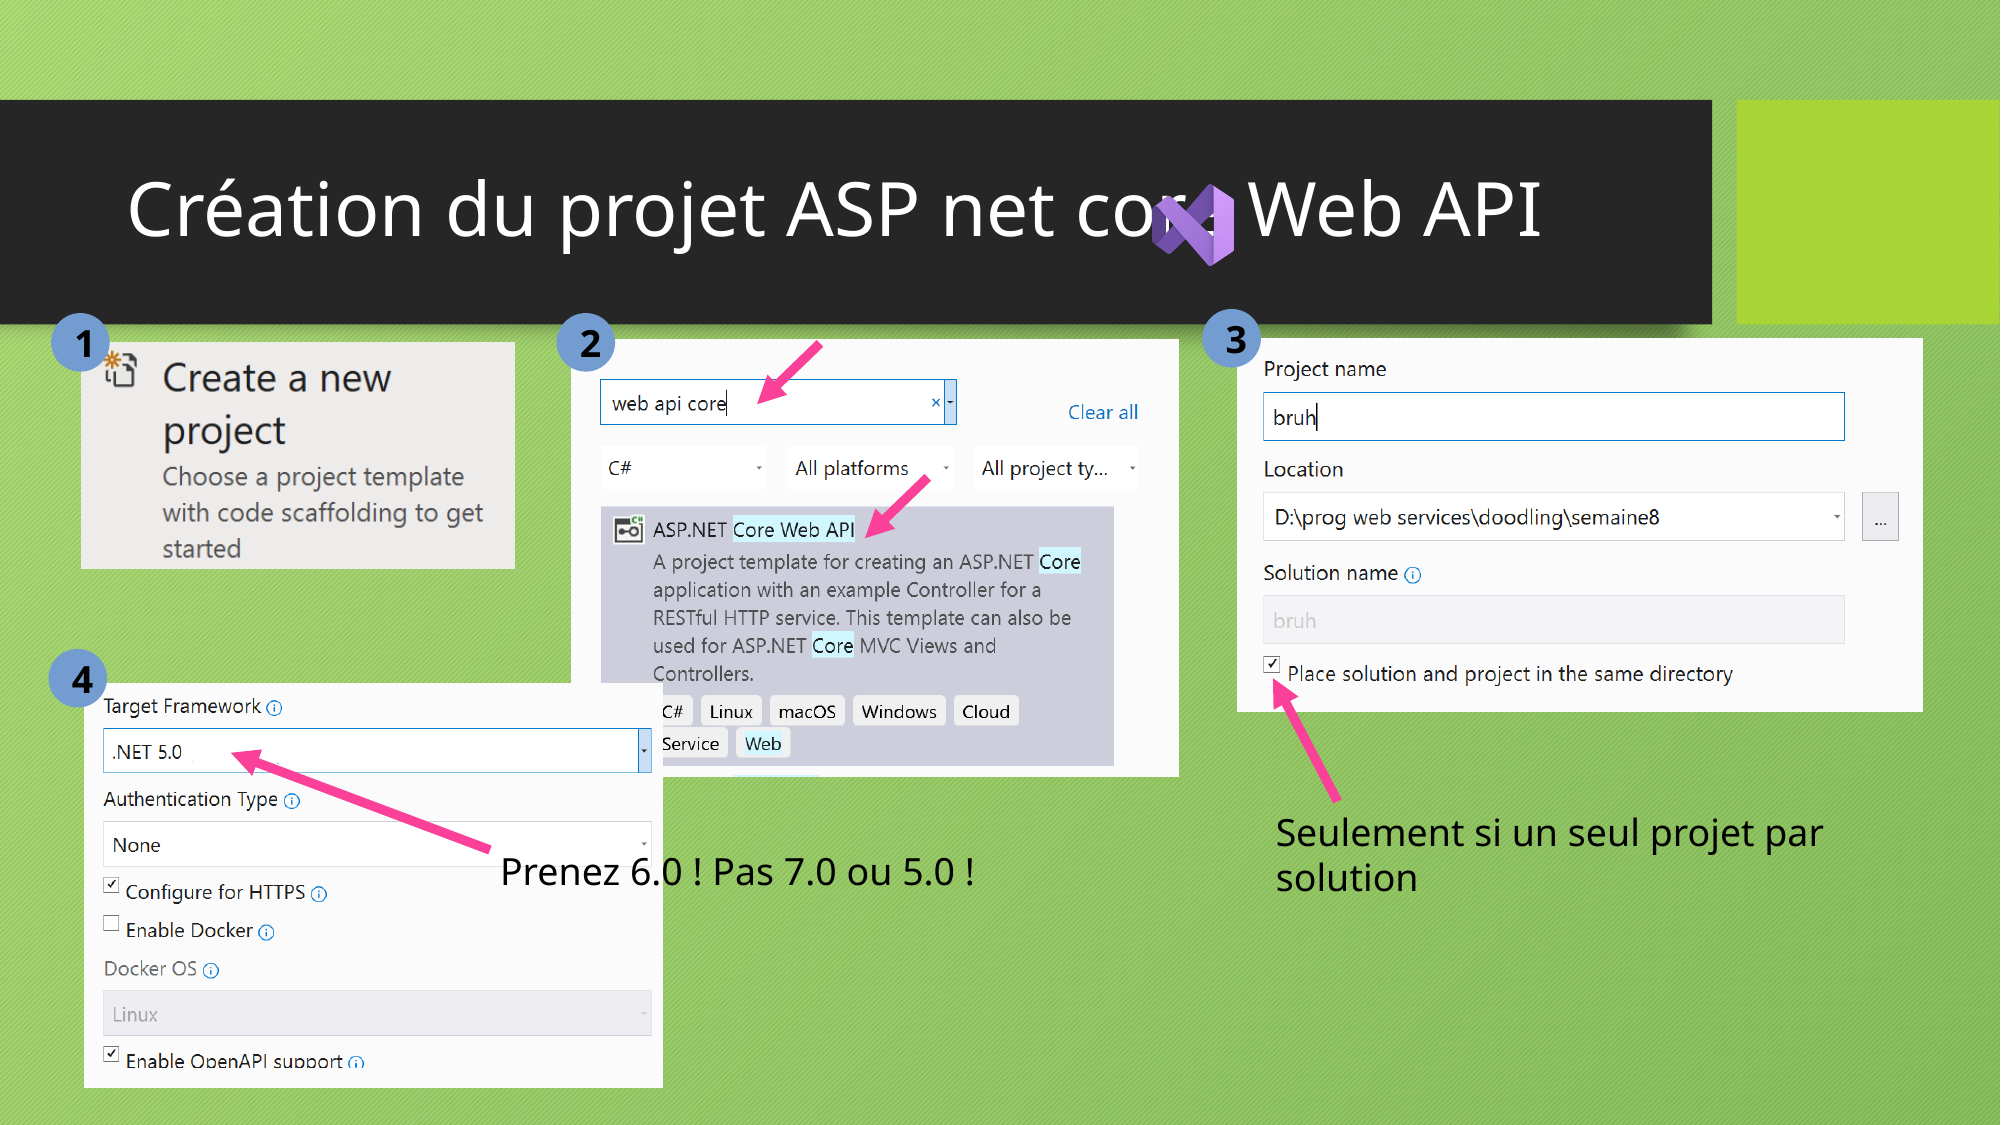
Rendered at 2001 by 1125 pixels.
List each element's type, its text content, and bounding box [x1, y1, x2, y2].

picture [1148, 179, 1238, 270]
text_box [230, 752, 491, 851]
text_box 3 [1201, 307, 1262, 369]
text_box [1272, 677, 1338, 802]
picture [0, 325, 1923, 1088]
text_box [864, 477, 928, 539]
text_box 1 [50, 312, 111, 373]
title Création du projet ASP net core Web API [111, 123, 1689, 301]
text_box 2 [555, 312, 616, 369]
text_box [756, 343, 821, 405]
text_box Prenez 6.0 ! Pas 7.0 ou 5.0 ! [663, 840, 1092, 901]
text_box 4 [47, 647, 109, 709]
text_box Seulement si un seul projet par solution [1261, 801, 1868, 907]
